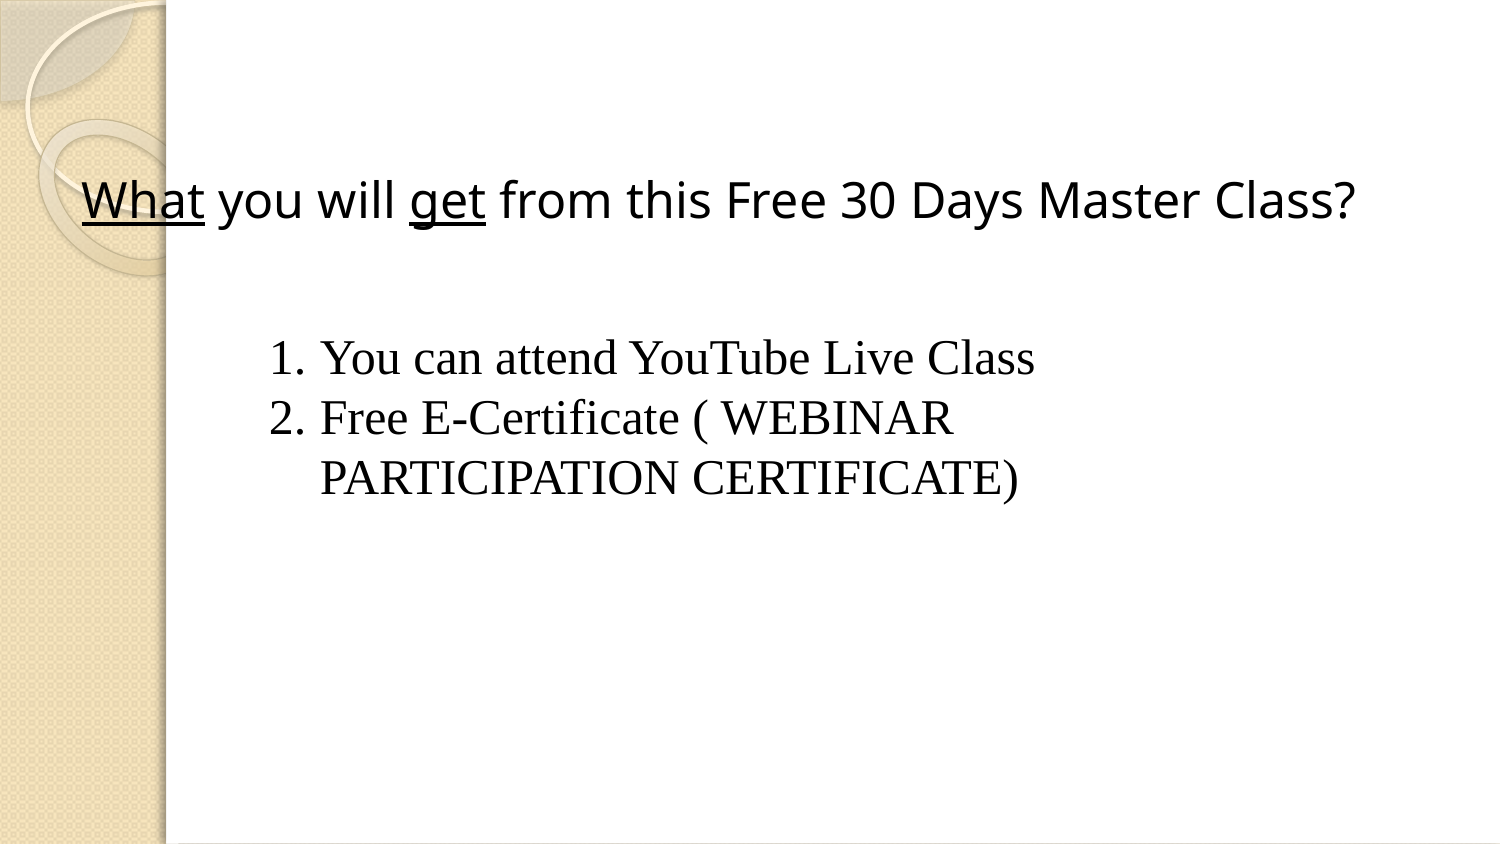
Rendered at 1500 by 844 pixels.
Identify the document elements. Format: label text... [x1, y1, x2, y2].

text_box You can attend YouTube Live Class Free E-Certificate ( WEBINAR PARTICIPATION CERTIFICATE) [258, 319, 1195, 510]
title What you will get from this Free 30 Days Master Class? [71, 158, 1423, 238]
